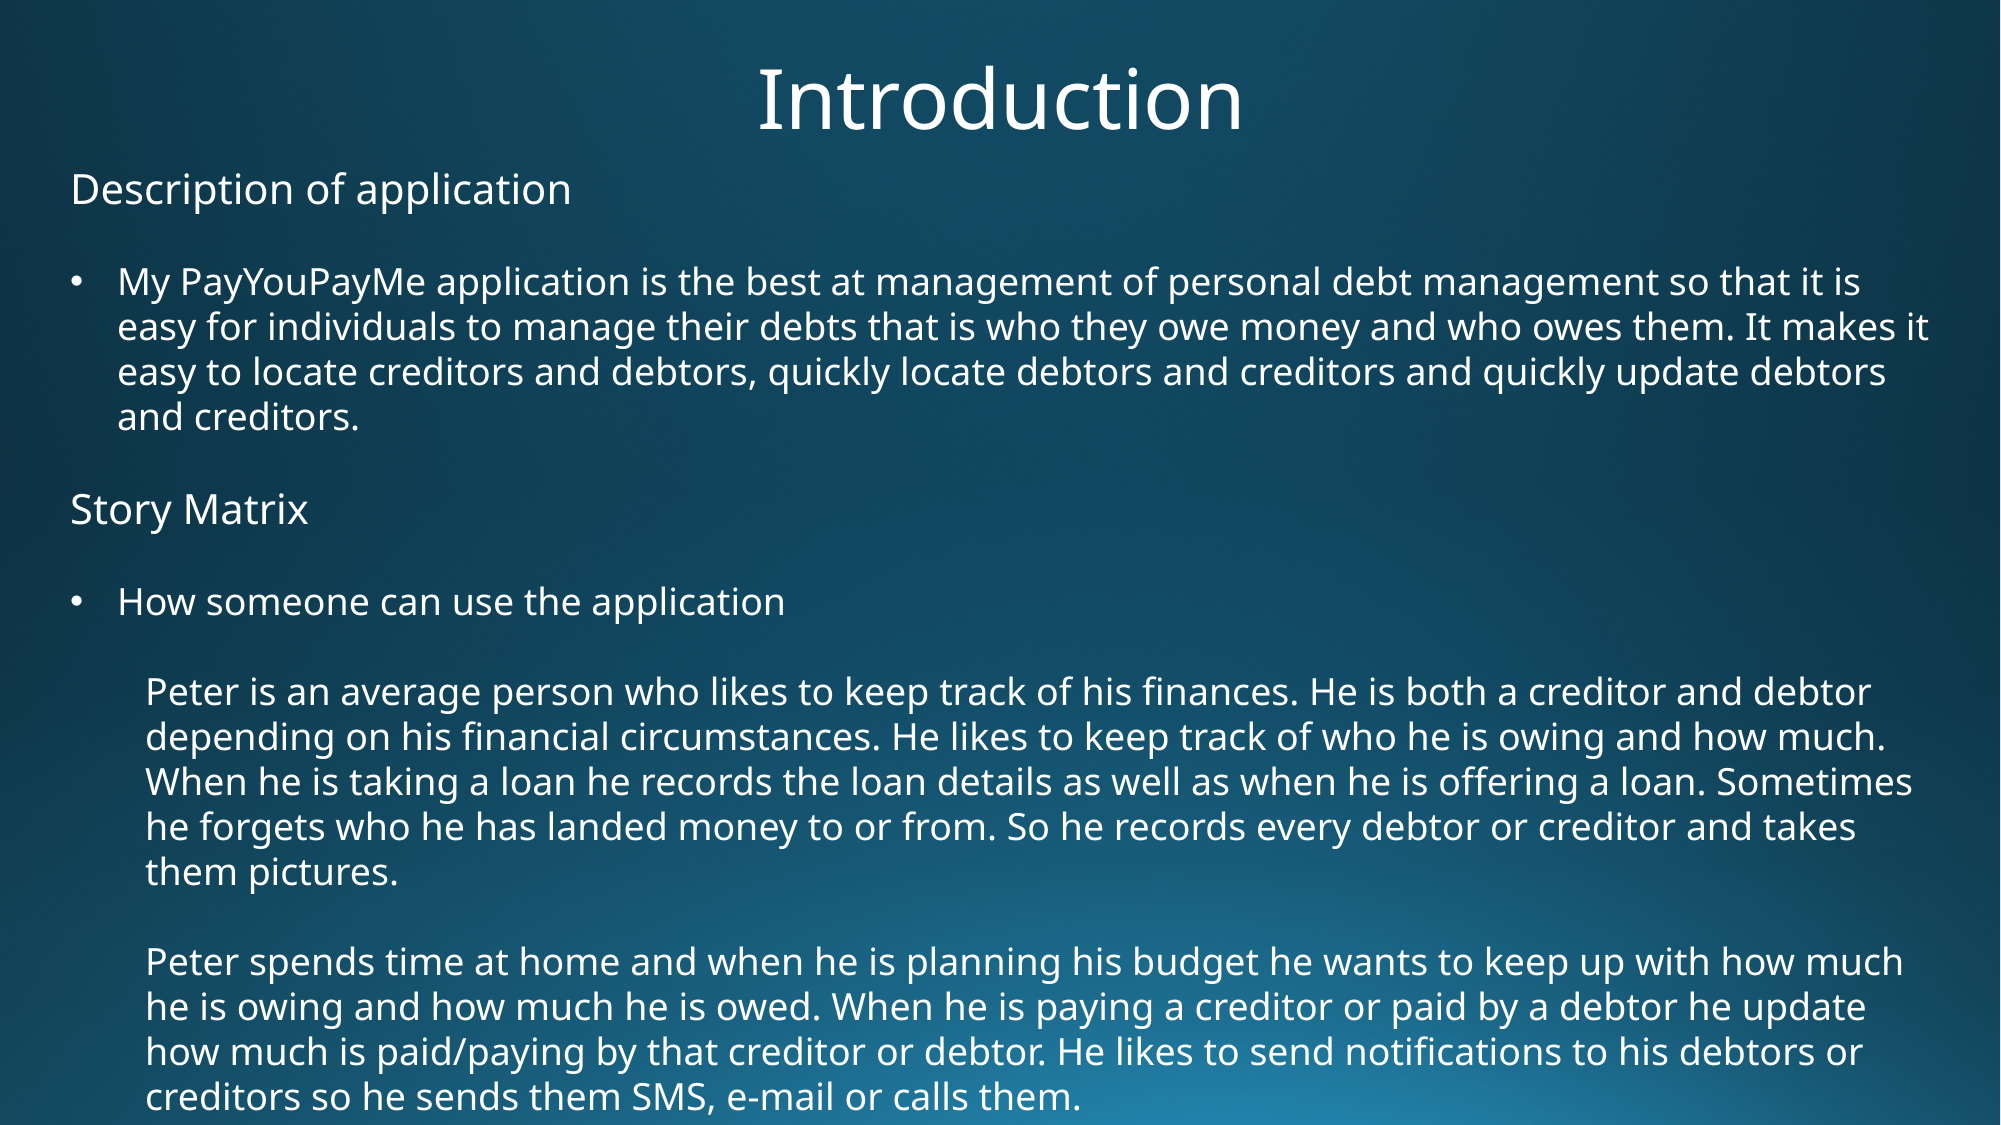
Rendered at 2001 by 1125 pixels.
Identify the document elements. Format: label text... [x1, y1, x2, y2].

picture [0, 0, 2001, 1125]
text_box Introduction [476, 39, 1527, 154]
text_box Description of application My PayYouPayMe application is the best at management of personal debt management so that it is easy for individuals to manage their debts that is who they owe money and who owes them. It makes it easy to locate creditors and debtors, quickly locate debtors and creditors and quickly update debtors and creditors. Story Matrix How someone can use the application Peter is an average person who likes to keep track of his finances. He is both a creditor and debtor depending on his financial circumstances. He likes to keep track of who he is owing and how much. When he is taking a loan he records the loan details as well as when he is offering a loan. Sometimes he forgets who he has landed money to or from. So he records every debtor or creditor and takes them pictures. Peter spends time at home and when he is planning his budget he wants to keep up with how much he is owing and how much he is owed. When he is paying a creditor or paid by a debtor he update how much is paid/paying by that creditor or debtor. He likes to send notifications to his debtors or creditors so he sends them SMS, e-mail or calls them. [55, 155, 1948, 1125]
